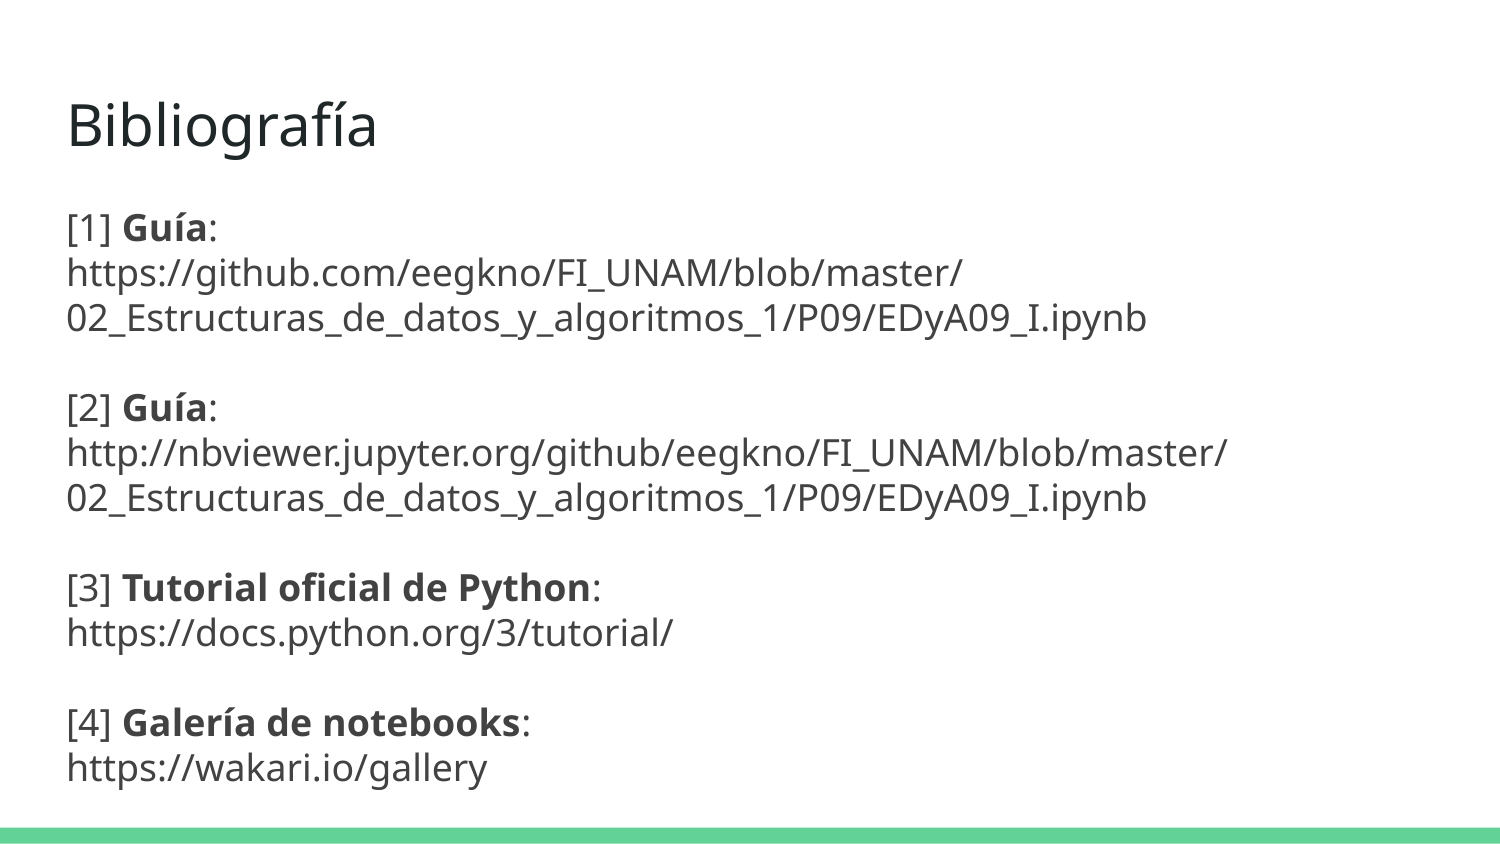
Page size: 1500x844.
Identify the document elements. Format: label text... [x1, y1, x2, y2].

list [1] Guía: https://github.com/eegkno/FI_UNAM/blob/master/02_Estructuras_de_datos_y_algoritmos_1/P09/EDyA09_I.ipynb [2] Guía: http://nbviewer.jupyter.org/github/eegkno/FI_UNAM/blob/master/02_Estructuras_de_datos_y_algoritmos_1/P09/EDyA09_I.ipynb [3] Tutorial oficial de Python: https://docs.python.org/3/tutorial/ [4] Galería de notebooks: https://wakari.io/gallery [51, 189, 1449, 808]
title Bibliografía [51, 72, 1449, 167]
